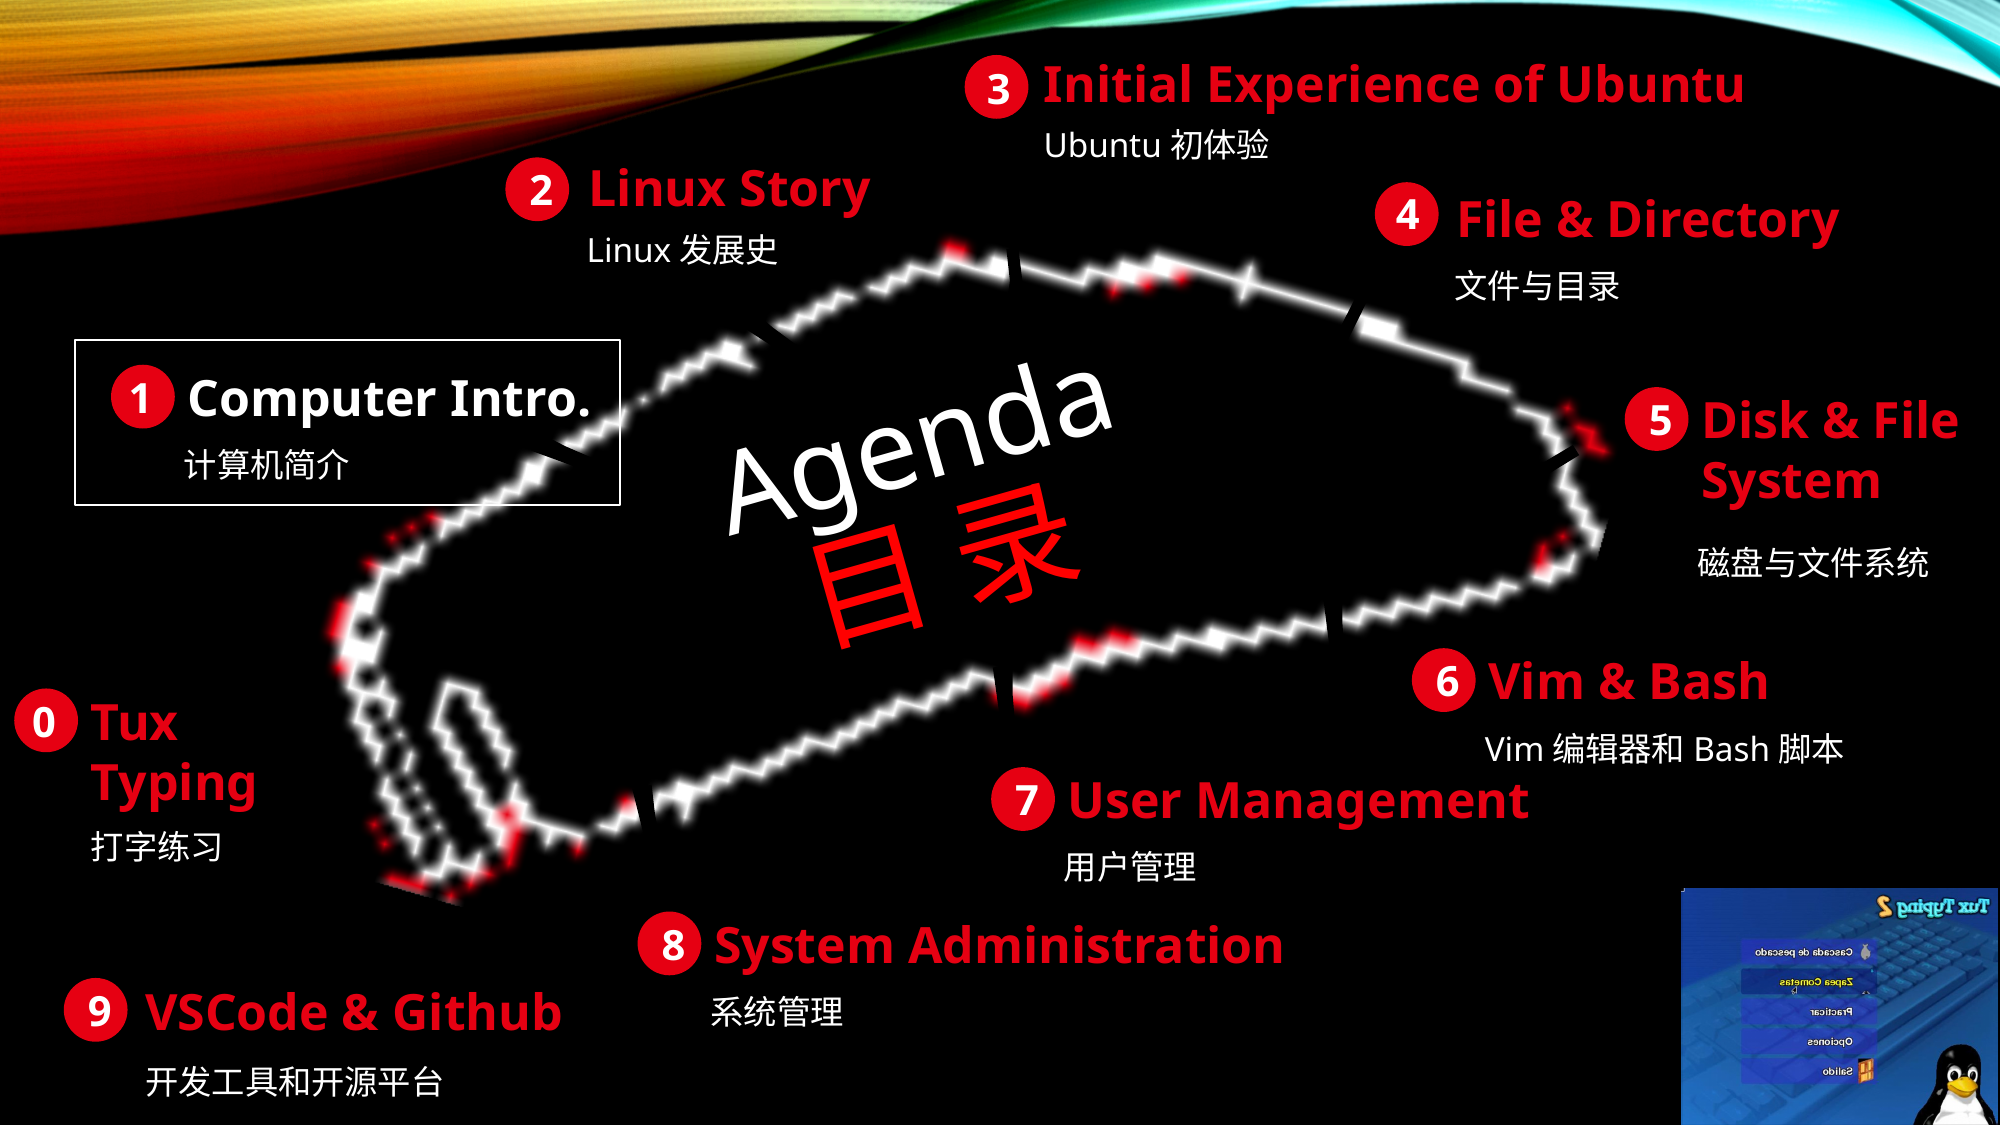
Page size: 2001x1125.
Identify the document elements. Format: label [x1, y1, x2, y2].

text_box [63, 973, 625, 1106]
text_box [1411, 642, 2000, 773]
text_box [637, 905, 1328, 1036]
picture [1681, 888, 1998, 1125]
text_box [505, 148, 946, 274]
text_box [446, 8, 964, 158]
text_box [87, 358, 621, 489]
text_box [1374, 180, 1873, 310]
text_box [74, 339, 343, 506]
text_box [1561, 444, 1581, 468]
text_box [0, 682, 405, 871]
text_box [990, 761, 1671, 892]
text_box [1624, 380, 1993, 587]
text_box [964, 44, 1782, 169]
picture [0, 0, 2000, 1125]
